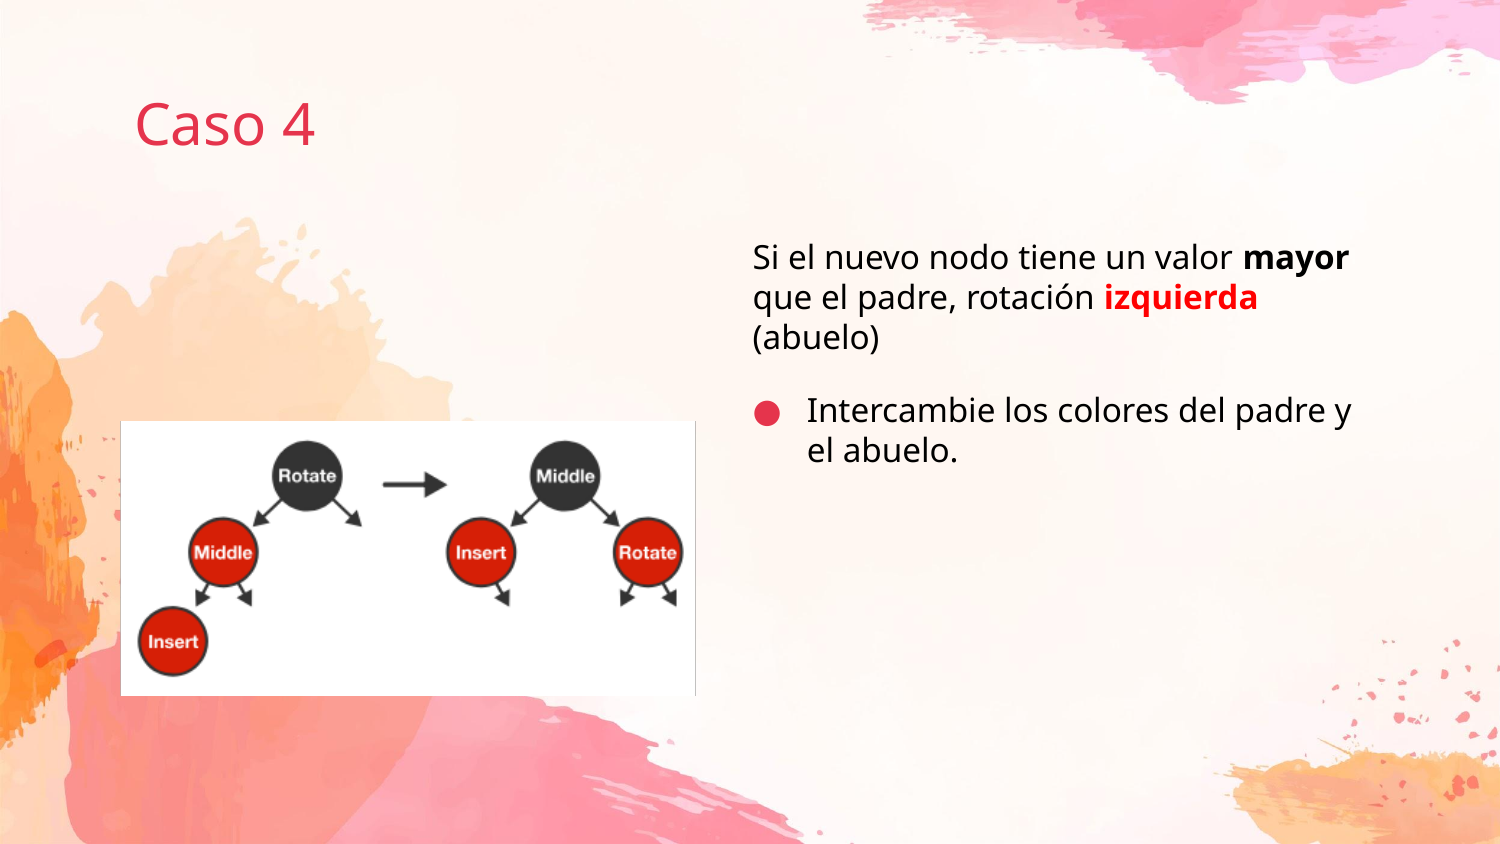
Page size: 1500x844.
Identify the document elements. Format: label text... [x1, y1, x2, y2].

title Caso 4 [119, 71, 1388, 166]
subtitle Si el nuevo nodo tiene un valor mayor que el padre, rotación izquierda (abuelo) Intercambie los colores del padre y el abuelo. [641, 147, 1400, 580]
picture [0, 0, 1500, 844]
